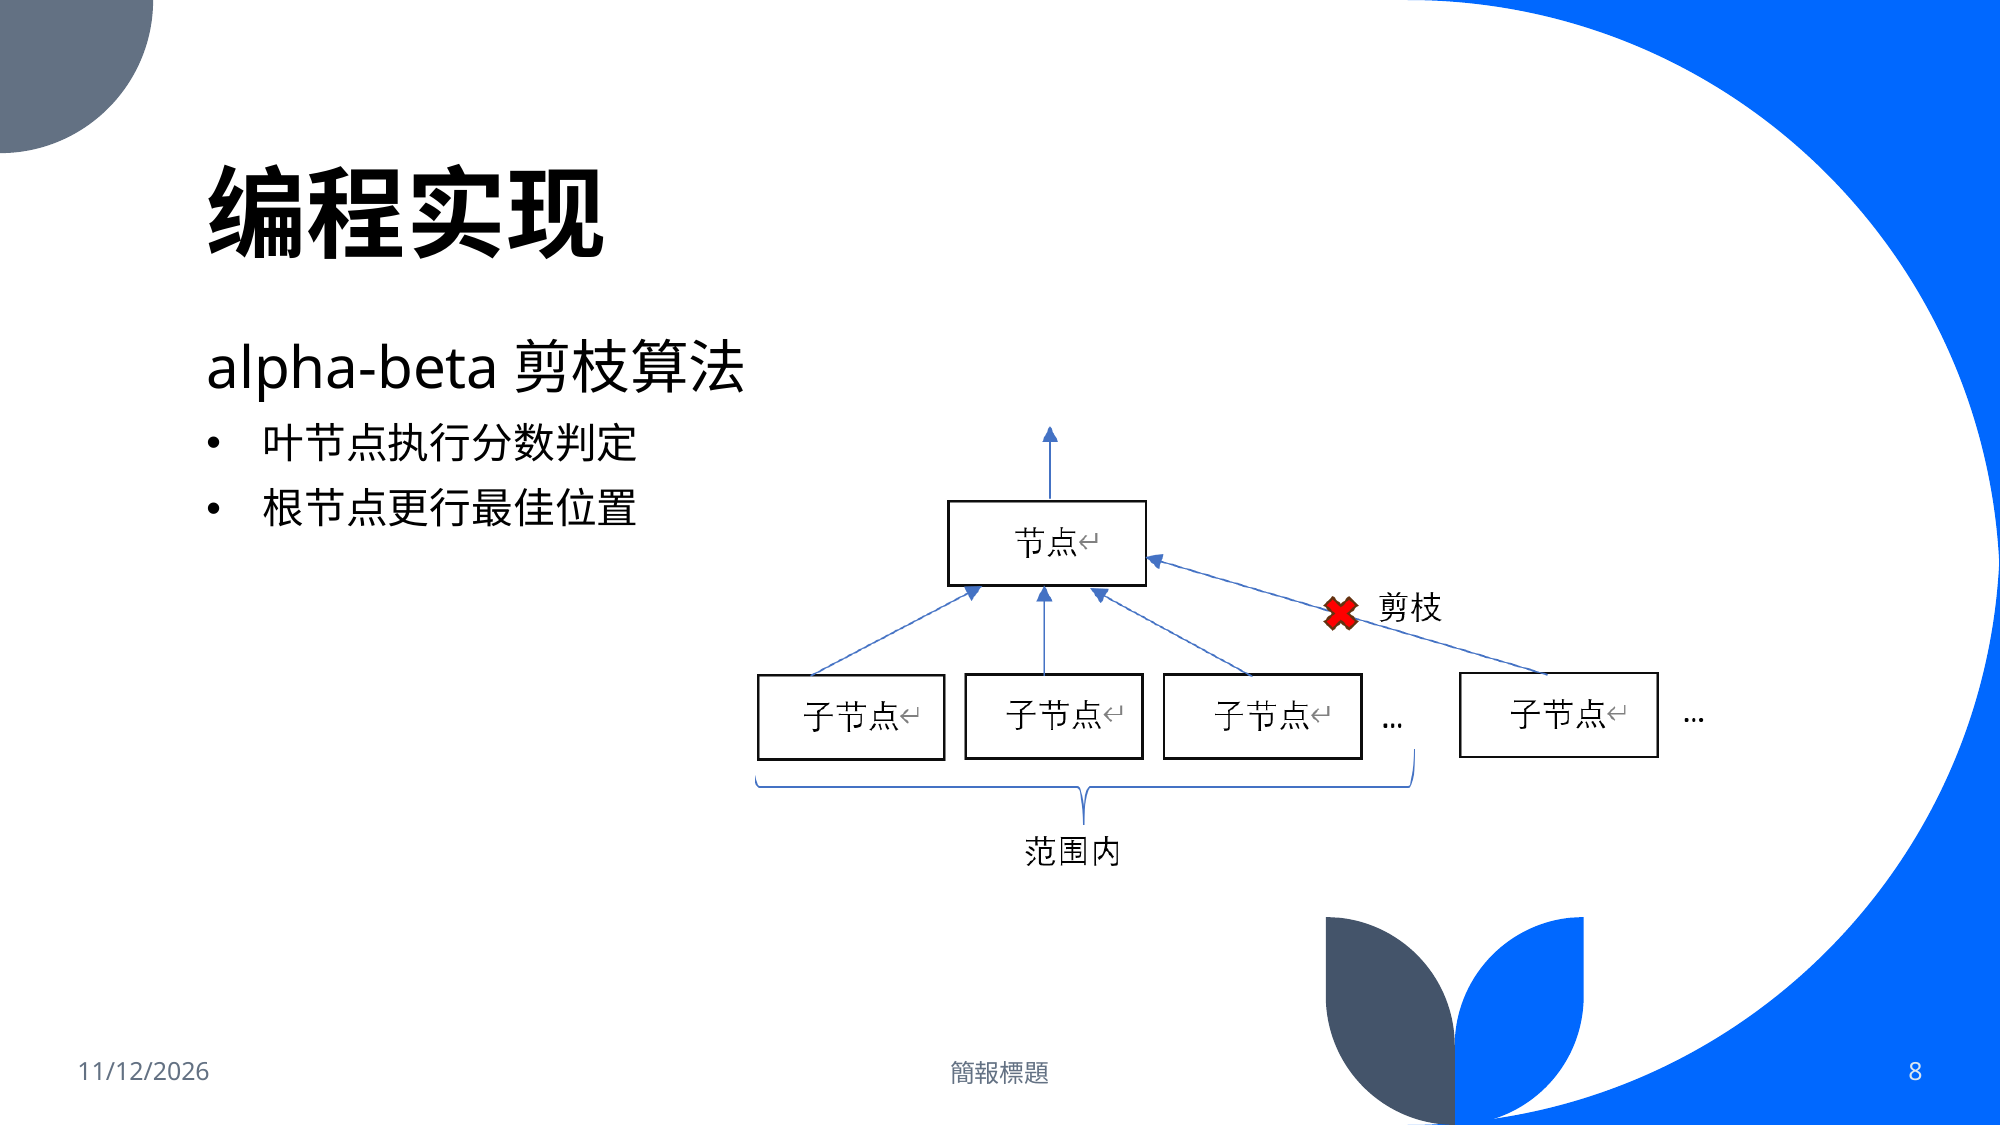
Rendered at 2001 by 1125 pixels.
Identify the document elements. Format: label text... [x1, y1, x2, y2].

footer 簡報標題 [662, 1042, 1338, 1103]
slide_number 8 [1665, 1042, 1938, 1103]
picture [754, 404, 1796, 884]
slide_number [62, 1042, 513, 1103]
list alpha-beta剪枝算法 叶节点执行分数判定 根节点更行最佳位置 [191, 330, 1796, 884]
title 编程实现 [191, 62, 1796, 280]
